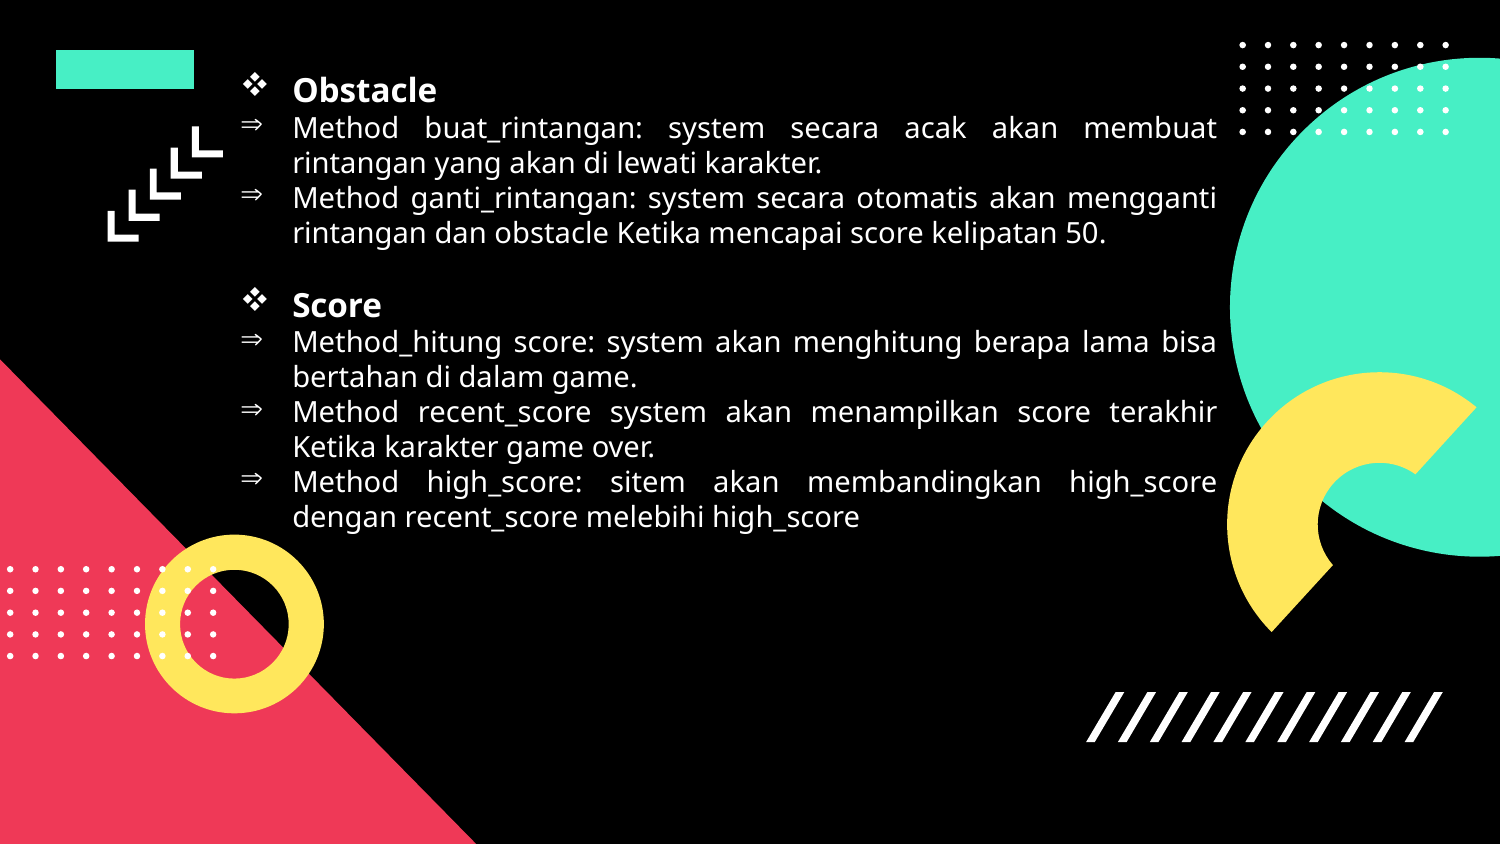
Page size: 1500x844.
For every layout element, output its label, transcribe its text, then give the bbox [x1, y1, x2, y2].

list Obstacle Method buat_rintangan: system secara acak akan membuat rintangan yang akan di lewati karakter. Method ganti_rintangan: system secara otomatis akan mengganti rintangan dan obstacle Ketika mencapai score kelipatan 50. Score Method_hitung score: system akan menghitung berapa lama bisa bertahan di dalam game. Method recent_score system akan menampilkan score terakhir Ketika karakter game over. Method high_score: sitem akan membandingkan high_score dengan recent_score melebihi high_score [202, 54, 1234, 702]
